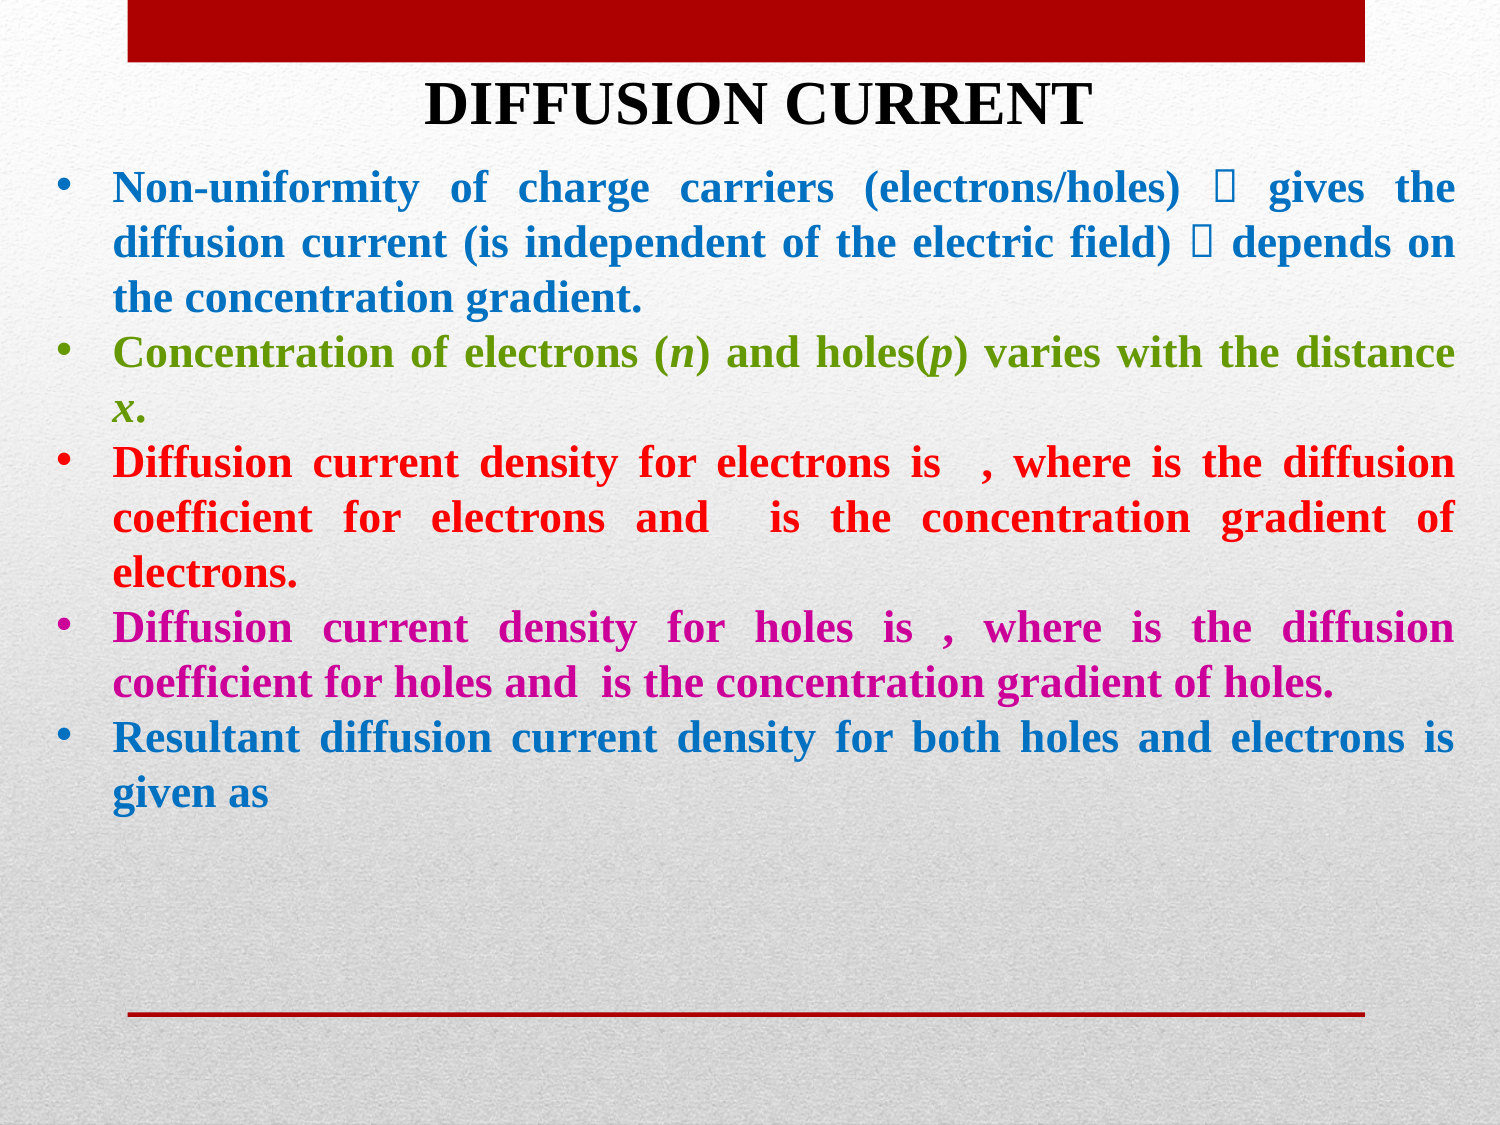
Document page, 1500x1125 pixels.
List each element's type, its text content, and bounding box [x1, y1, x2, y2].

text_box DIFFUSION CURRENT [410, 54, 1110, 145]
